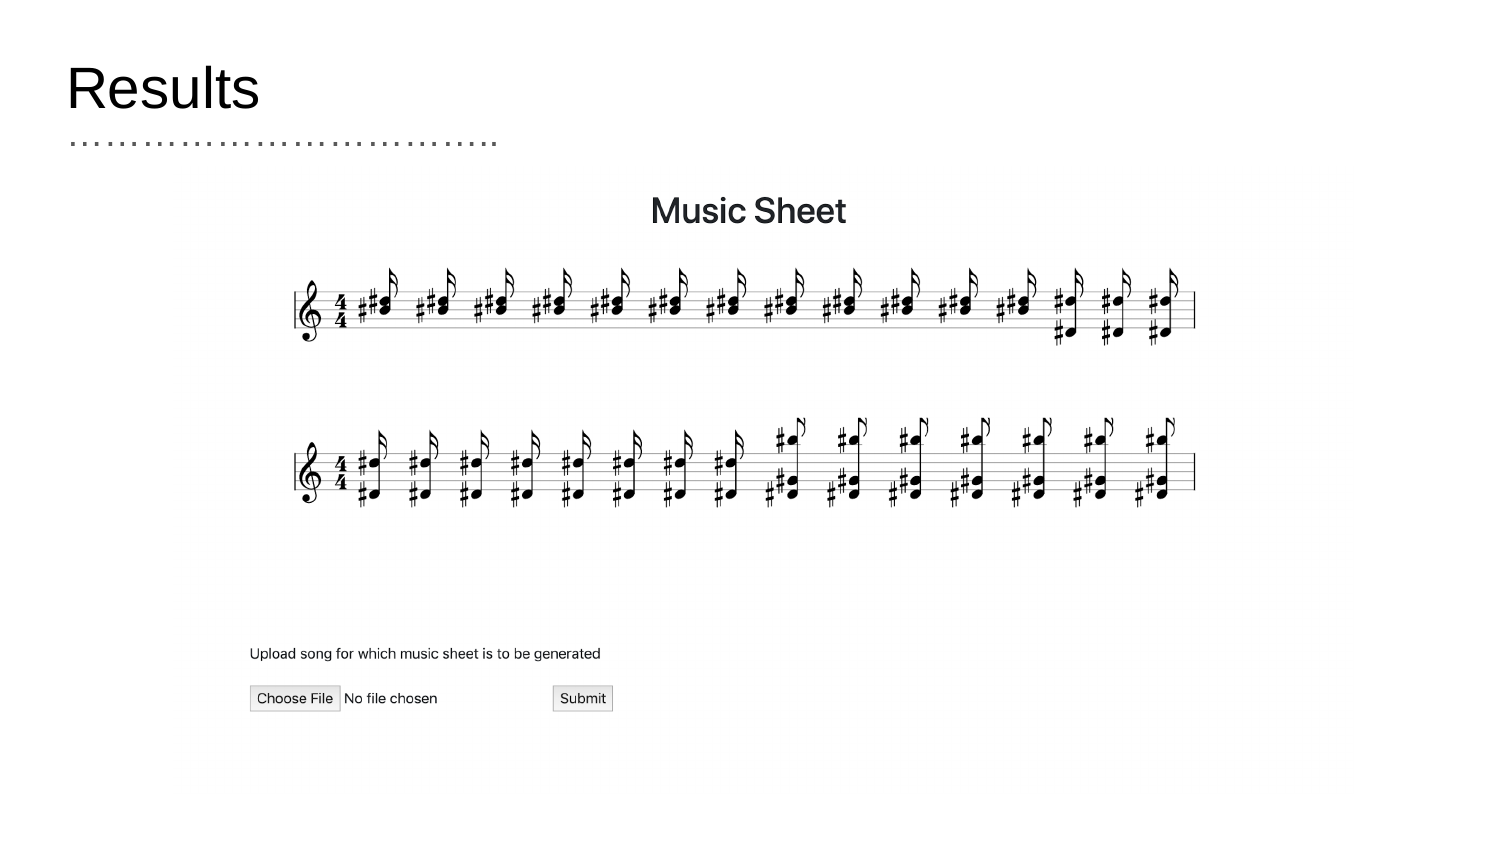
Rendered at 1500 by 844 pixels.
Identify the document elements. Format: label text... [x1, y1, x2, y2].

picture [173, 165, 1354, 795]
list …………………………….. [51, 87, 1449, 182]
title Results [51, 35, 1449, 87]
